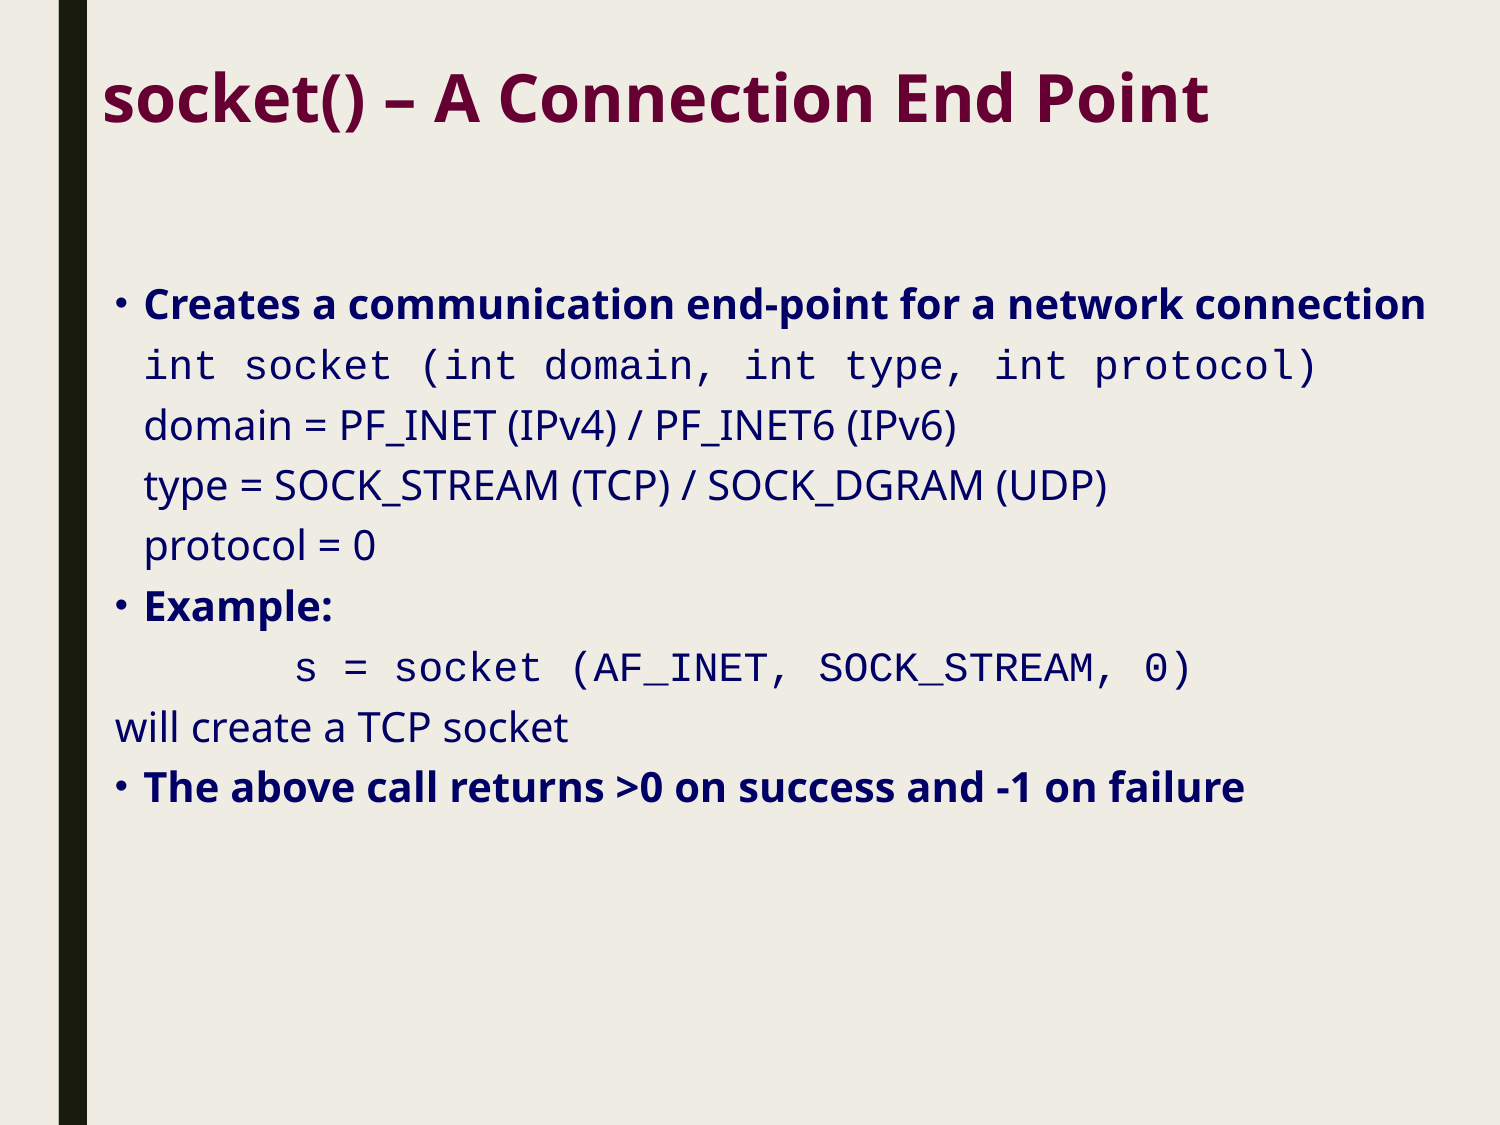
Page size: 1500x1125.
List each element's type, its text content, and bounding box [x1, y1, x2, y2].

text_box Creates a communication end-point for a network connection int socket (int domain, int type, int protocol) domain = PF_INET (IPv4) / PF_INET6 (IPv6) type = SOCK_STREAM (TCP) / SOCK_DGRAM (UDP) protocol = 0 Example: s = socket (AF_INET, SOCK_STREAM, 0) will create a TCP socket The above call returns >0 on success and -1 on failure [99, 270, 1450, 1063]
text_box [74, 245, 1425, 1038]
text_box socket() – A Connection End Point [87, 37, 1438, 155]
